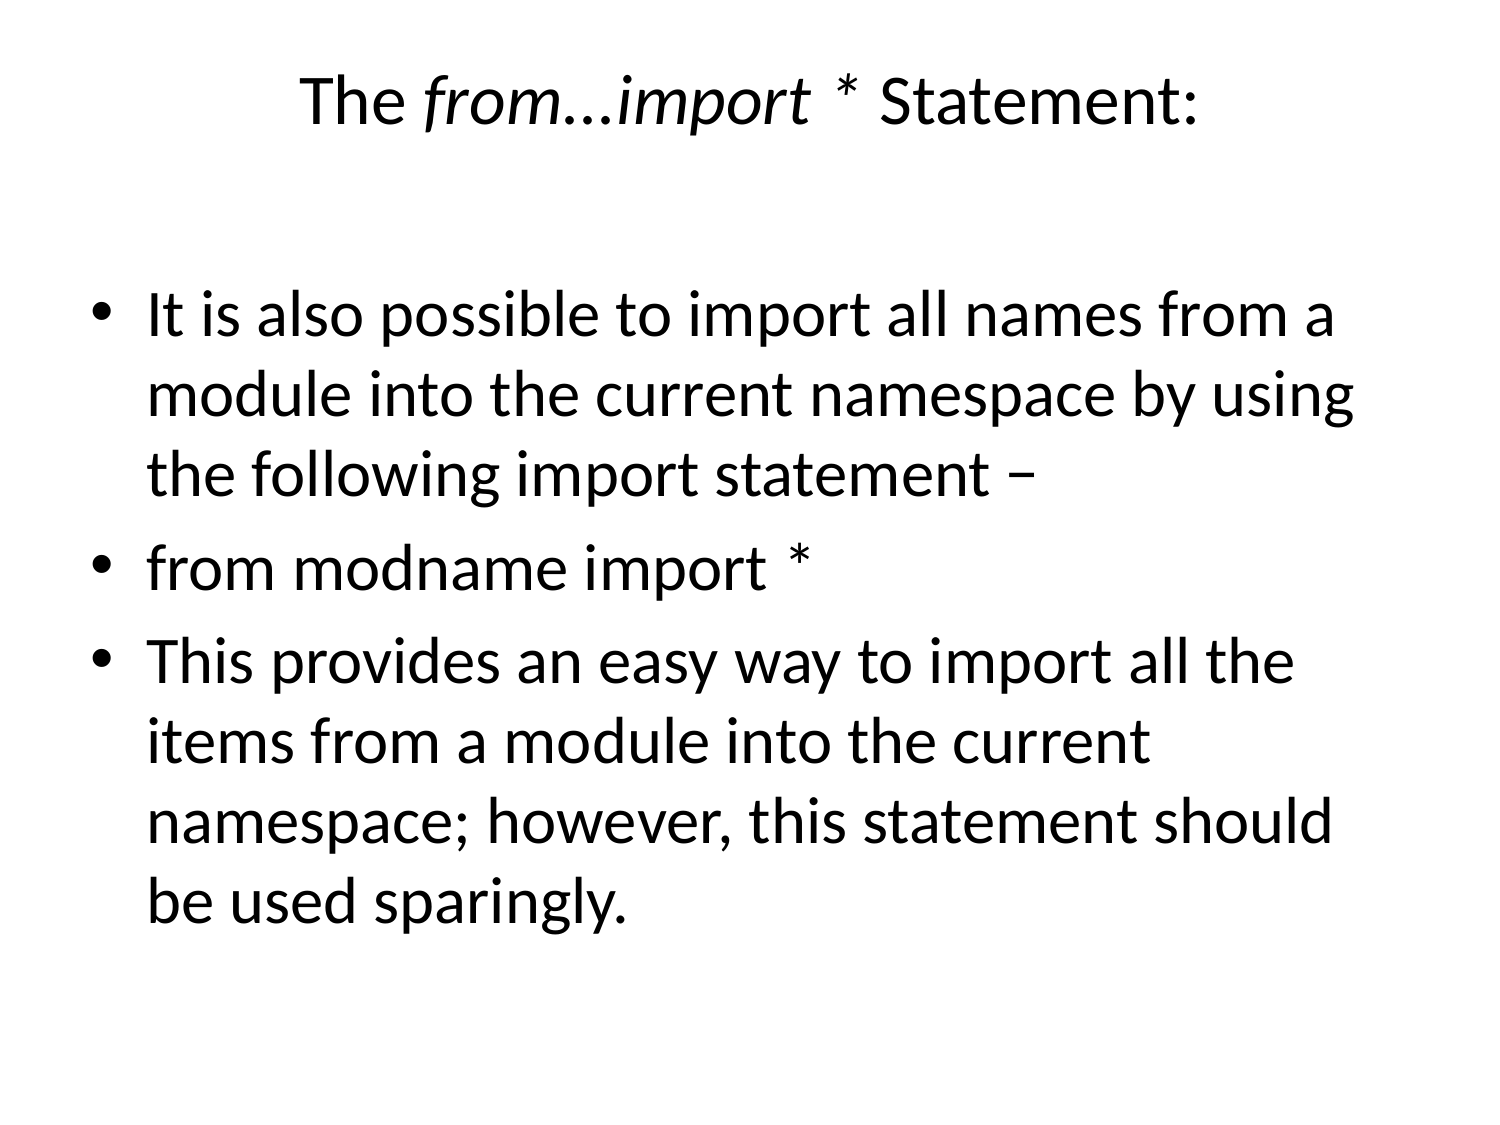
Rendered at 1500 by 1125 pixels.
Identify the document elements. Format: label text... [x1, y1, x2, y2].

title The from...import * Statement: [75, 45, 1425, 233]
list It is also possible to import all names from a module into the current namespace by using the following import statement − from modname import * This provides an easy way to import all the items from a module into the current namespace; however, this statement should be used sparingly. [75, 262, 1425, 1005]
